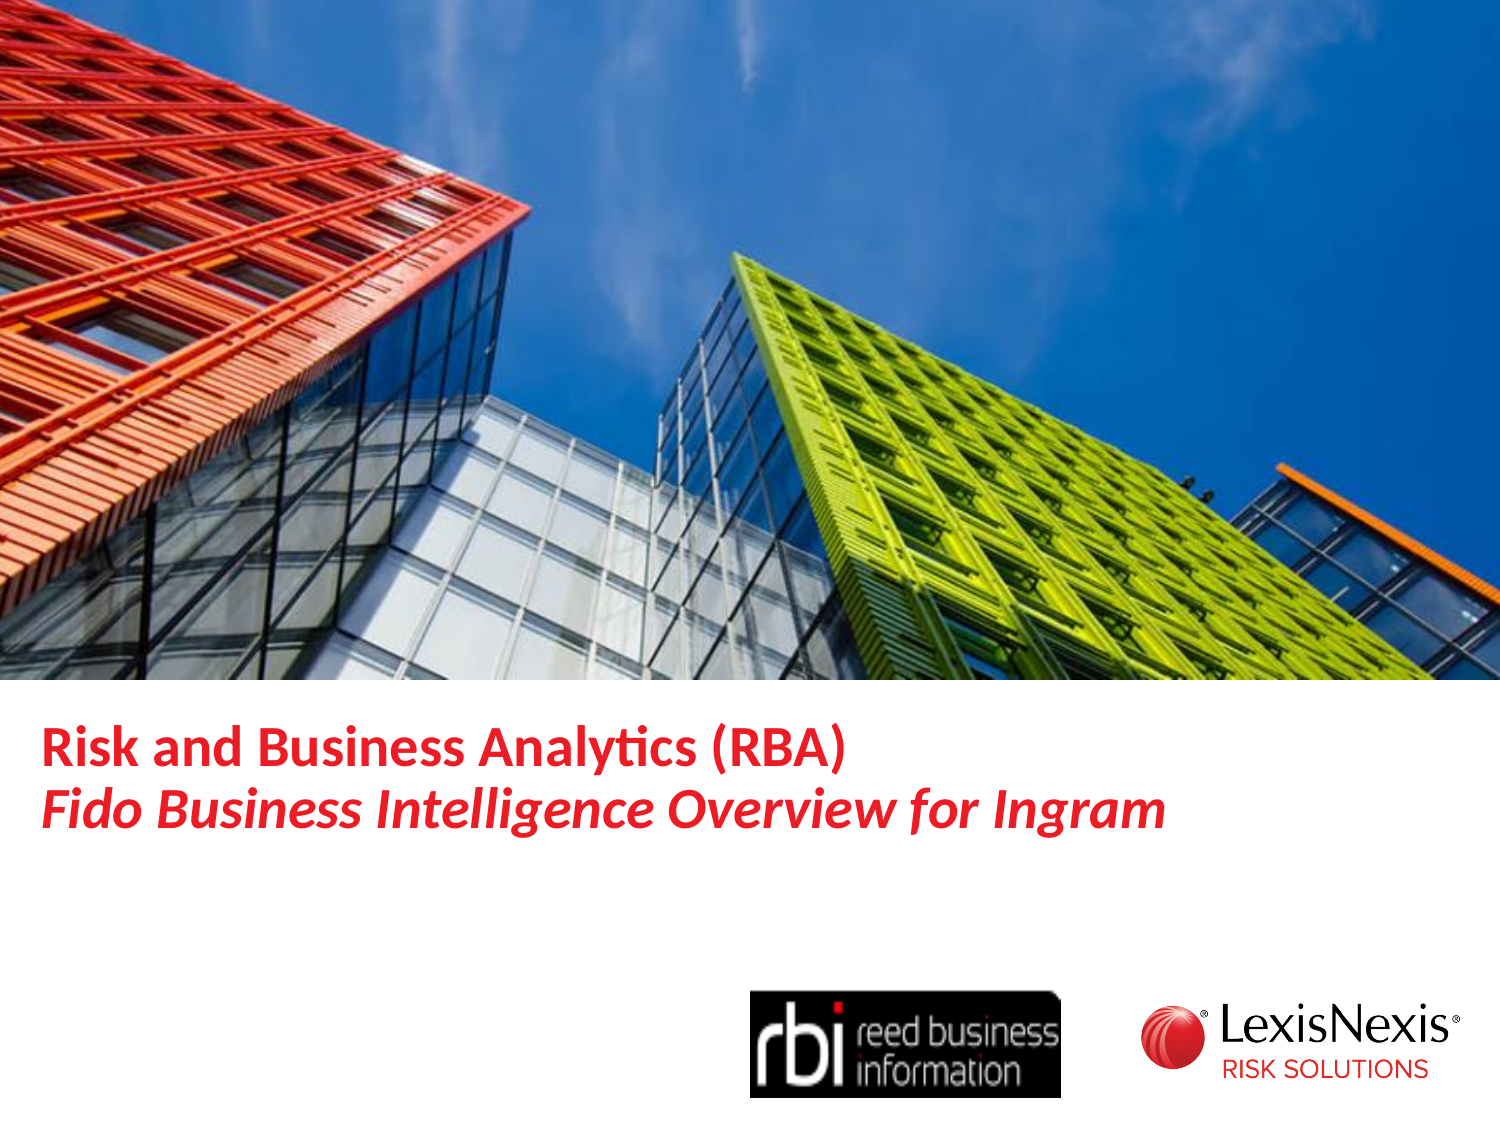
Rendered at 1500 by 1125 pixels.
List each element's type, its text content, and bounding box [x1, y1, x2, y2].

picture [0, 0, 1500, 680]
picture [1128, 993, 1470, 1096]
picture [749, 989, 1061, 1098]
title Risk and Business Analytics (RBA) Fido Business Intelligence Overview for Ingram [41, 715, 1459, 776]
